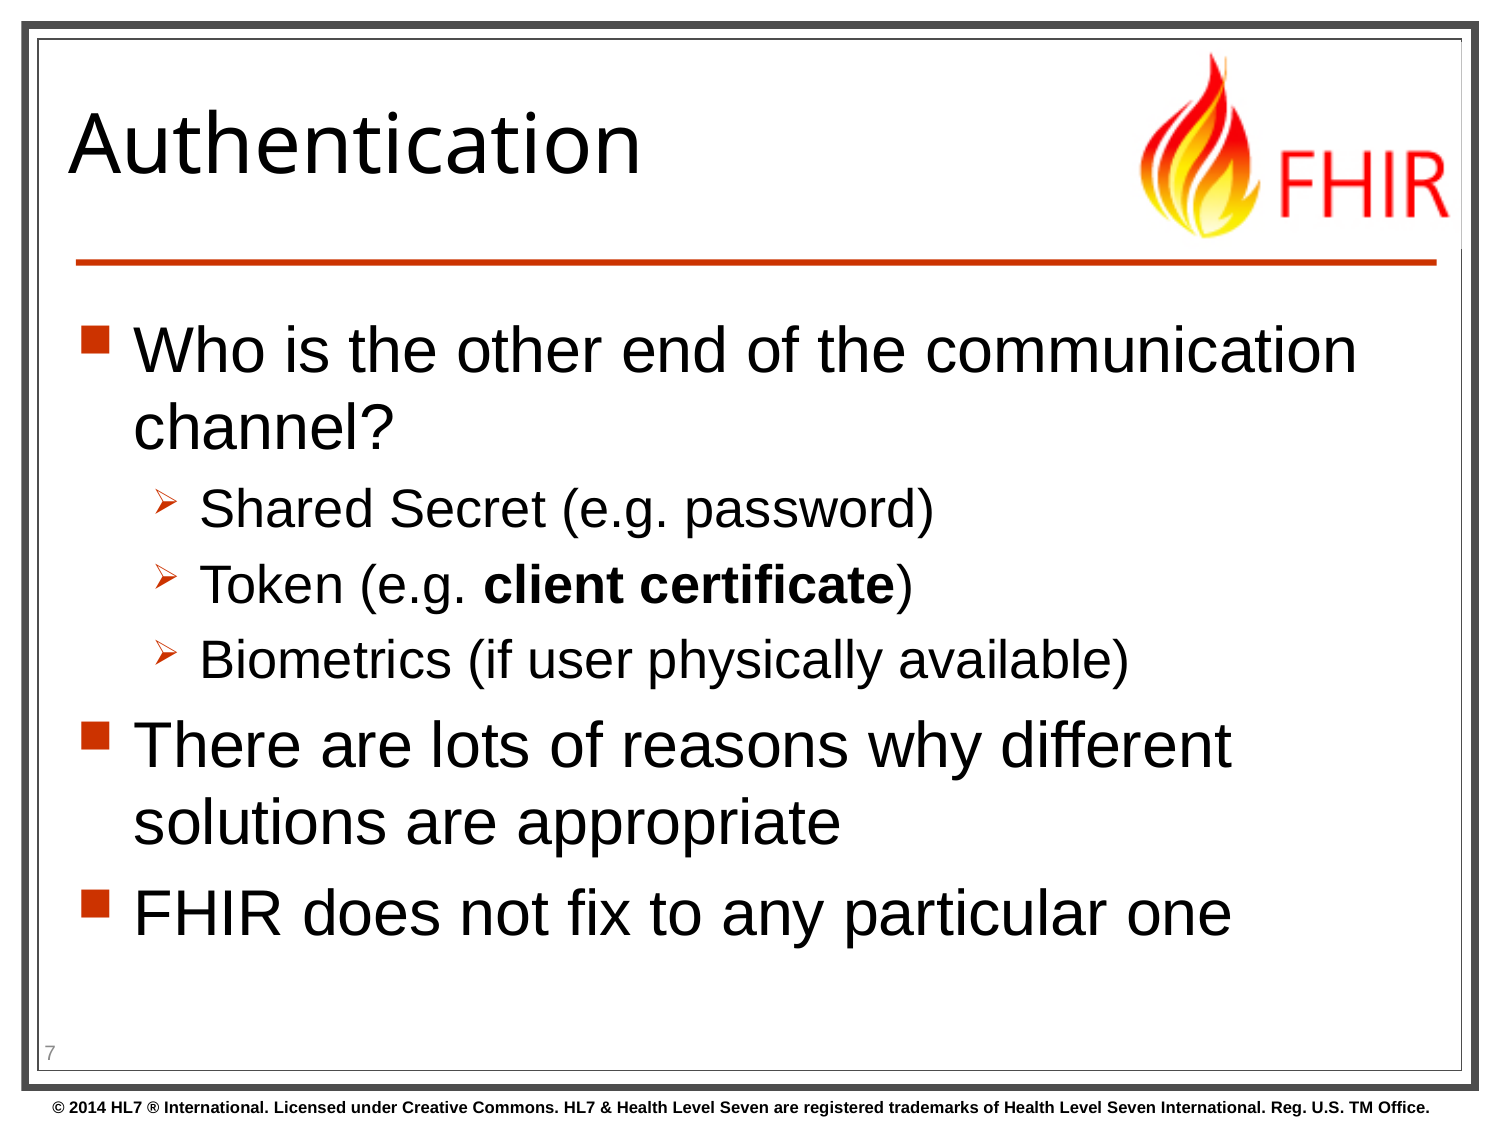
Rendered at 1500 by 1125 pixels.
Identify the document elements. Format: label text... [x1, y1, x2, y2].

picture [1128, 42, 1462, 249]
list Who is the other end of the communication channel? Shared Secret (e.g. password) Token (e.g. client certificate) Biometrics (if user physically available) There are lots of reasons why different solutions are appropriate FHIR does not fix to any particular one [62, 299, 1438, 1035]
title Authentication [53, 54, 1128, 244]
slide_number 7 [29, 1034, 148, 1071]
